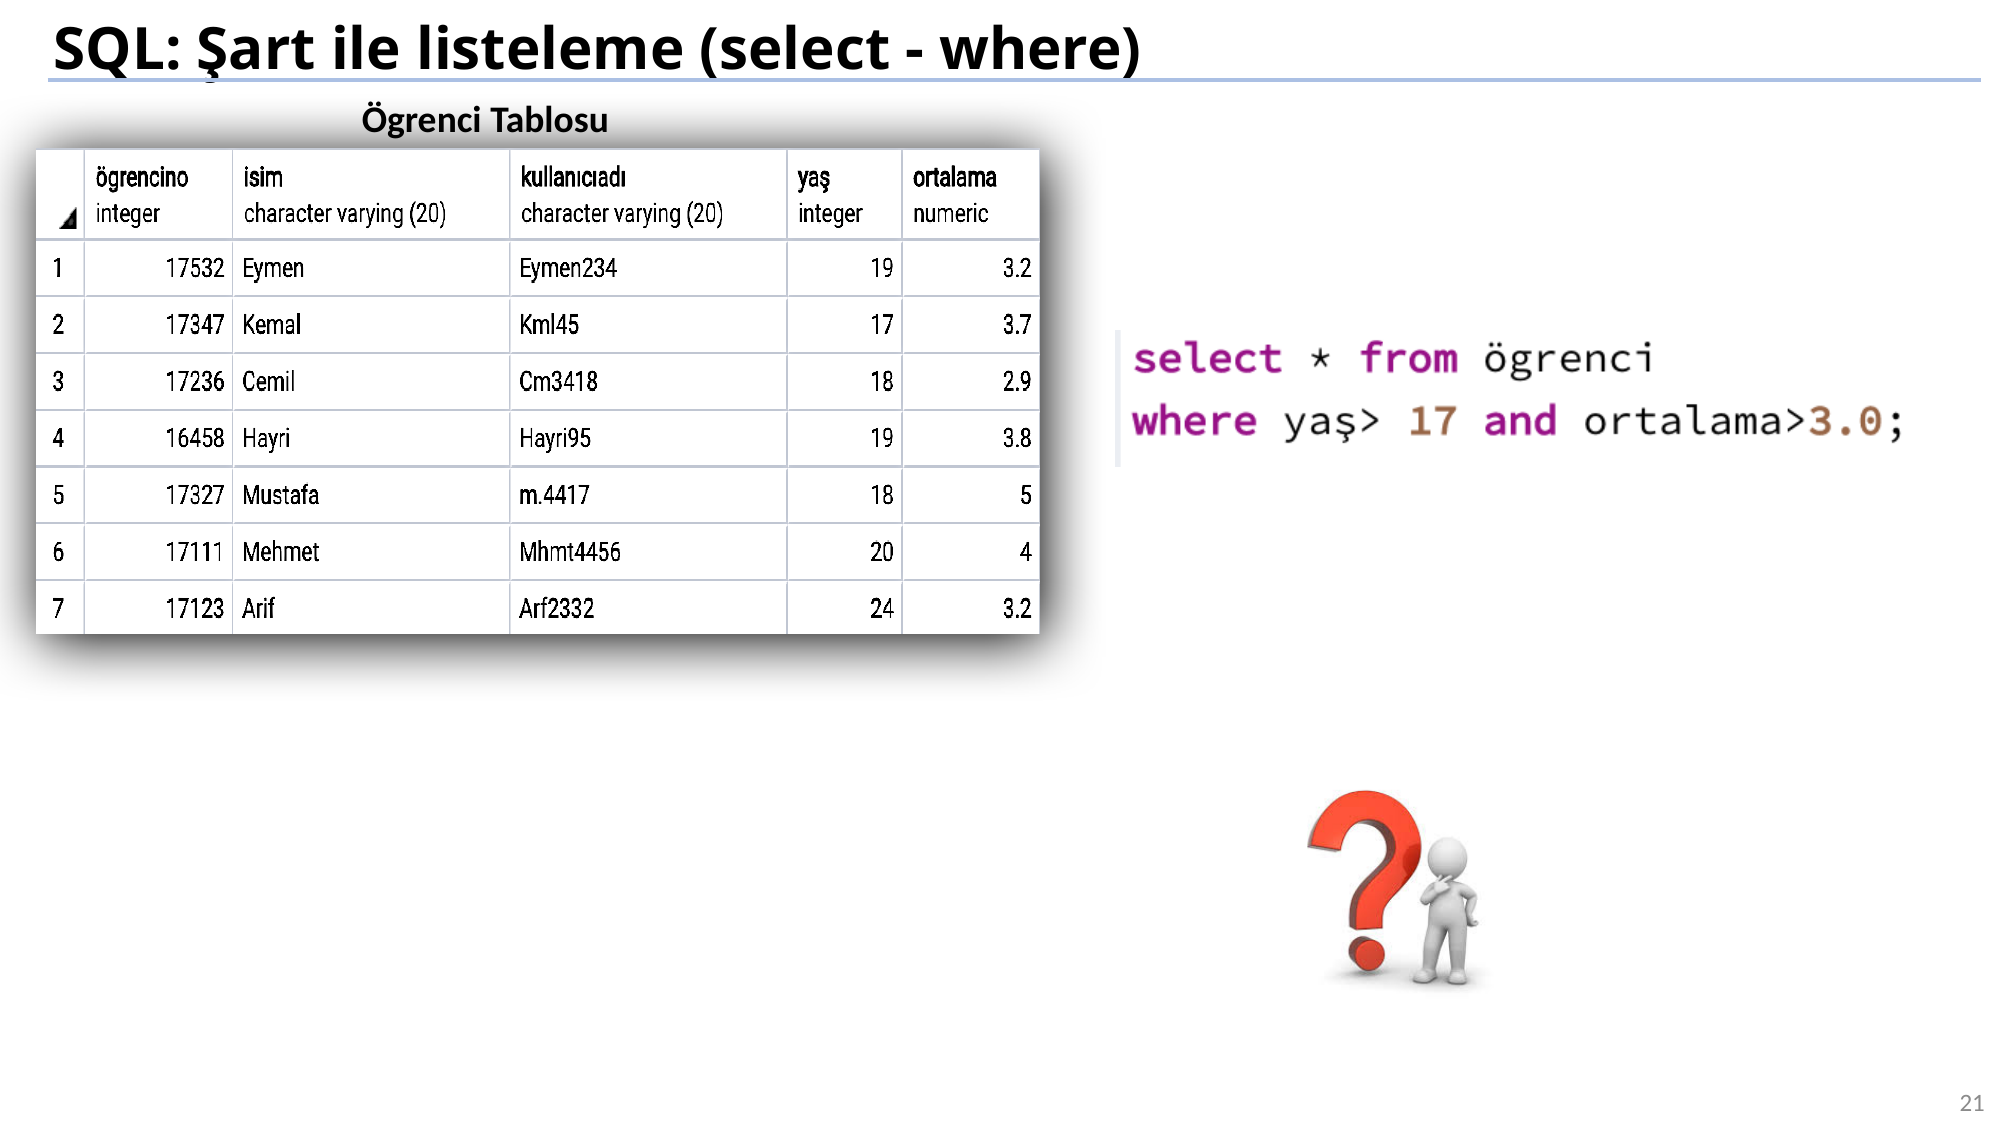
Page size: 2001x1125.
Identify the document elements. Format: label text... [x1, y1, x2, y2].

text_box SQL: Şart ile listeleme (select - where) [38, 6, 1808, 96]
picture [36, 148, 1040, 634]
text_box Ögrenci Tablosu [347, 87, 729, 148]
picture [1282, 773, 1520, 1011]
slide_number 21 [1550, 1083, 2000, 1121]
picture [1114, 330, 1925, 467]
